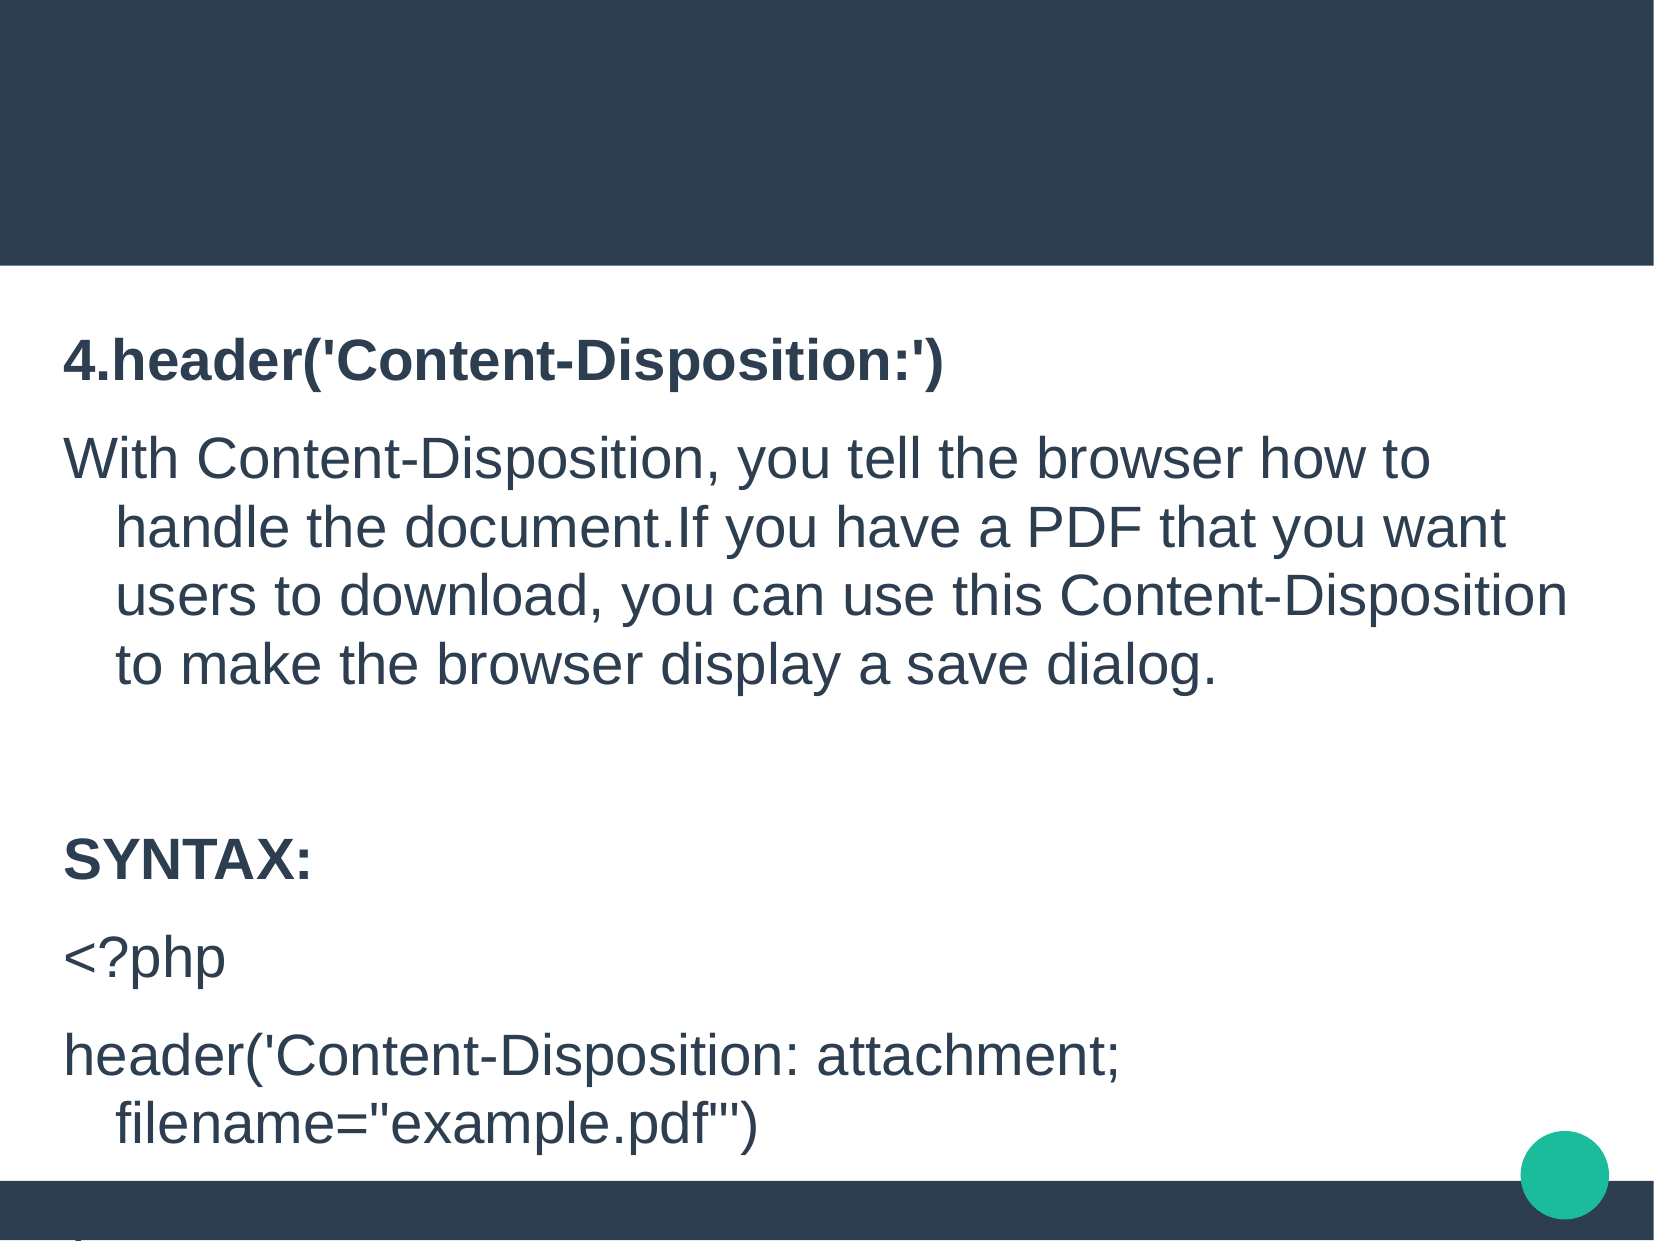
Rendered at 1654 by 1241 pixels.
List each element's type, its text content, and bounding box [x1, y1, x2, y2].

list 4.header('Content-Disposition:') With Content-Disposition, you tell the browser how to handle the document.If you have a PDF that you want users to download, you can use this Content-Disposition to make the browser display a save dialog. SYNTAX: <?php header('Content-Disposition: attachment; filename="example.pdf"') ?> [59, 324, 1595, 1152]
